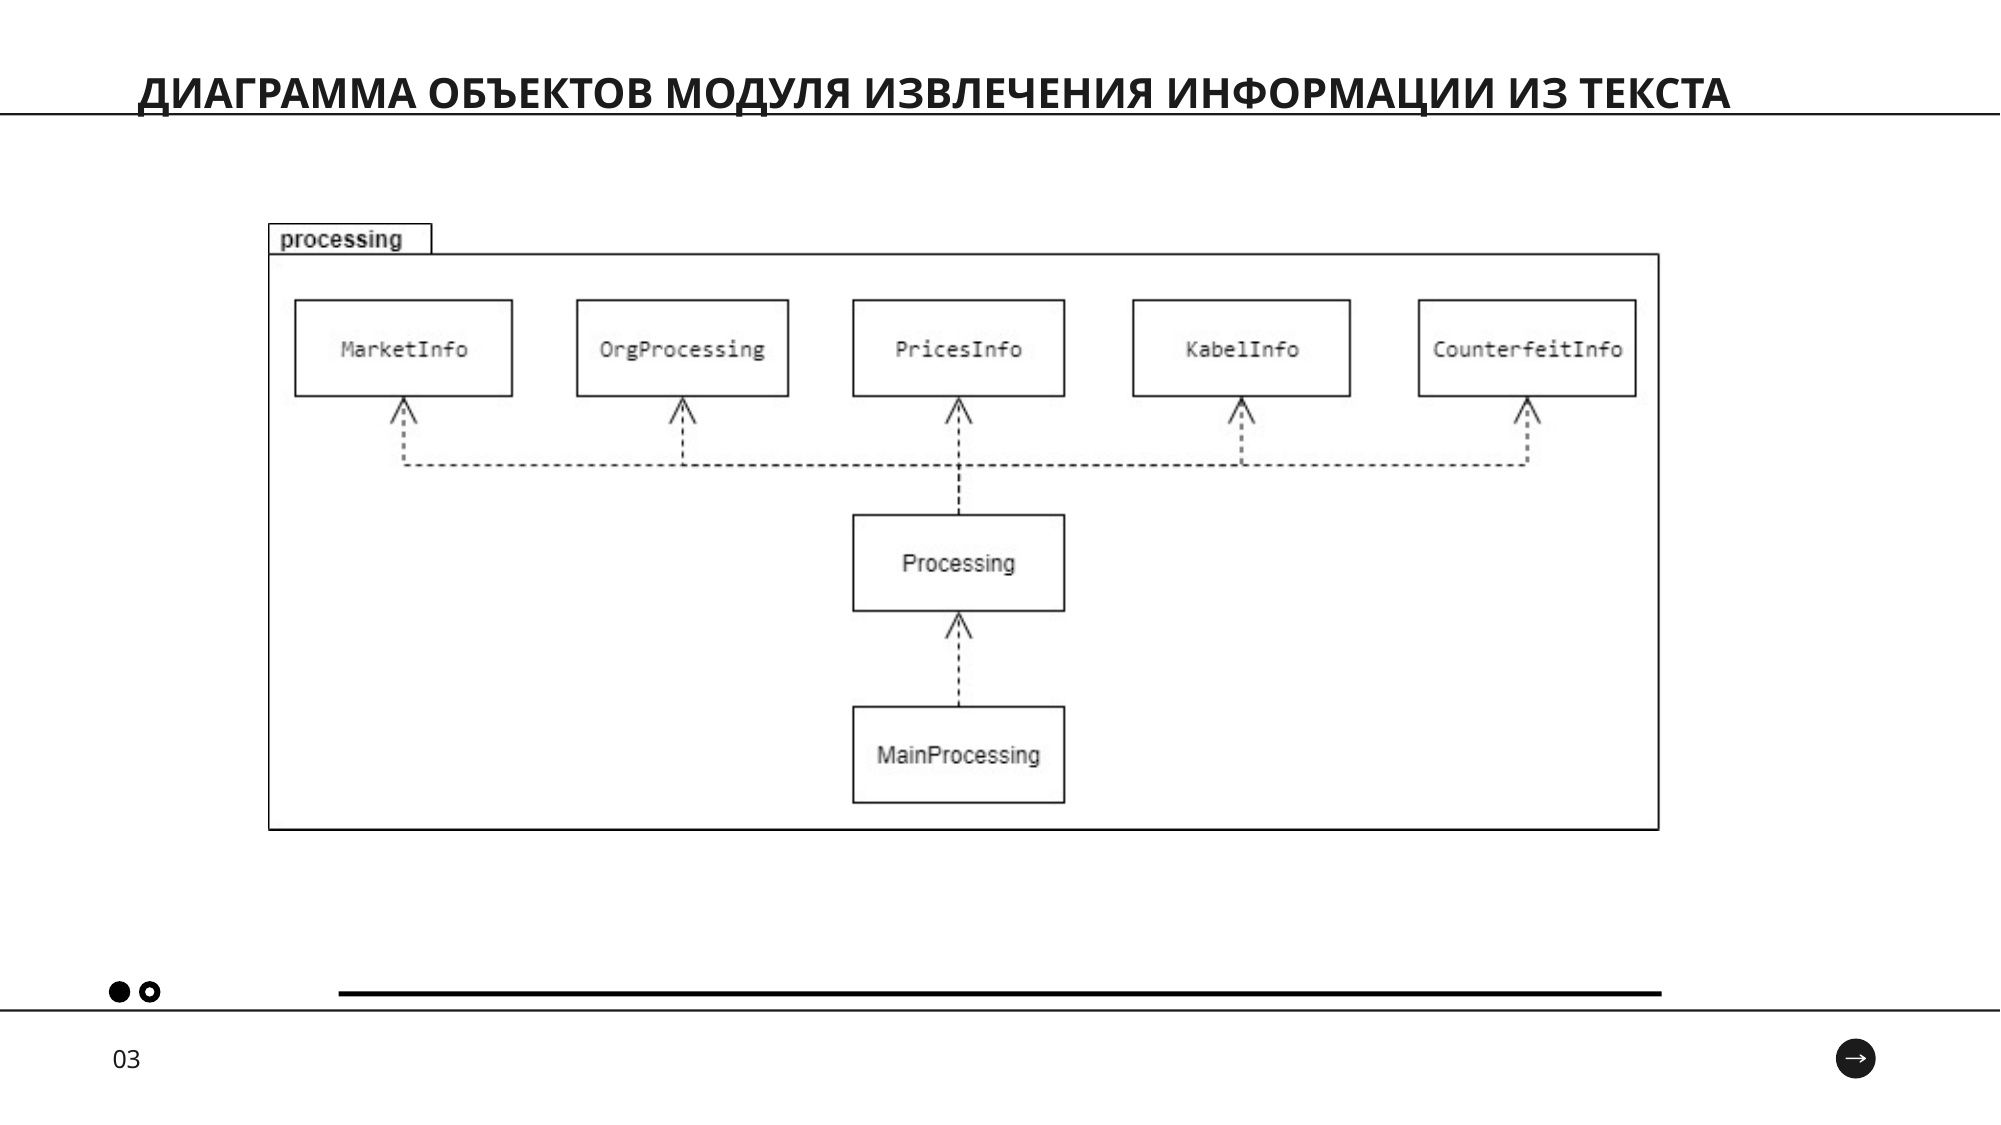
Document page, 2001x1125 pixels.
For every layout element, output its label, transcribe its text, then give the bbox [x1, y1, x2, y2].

text_box [338, 991, 1662, 997]
text_box ДИАГРАММА ОБЪЕКТОВ МОДУЛЯ ИЗВЛЕЧЕНИЯ ИНФОРМАЦИИ ИЗ ТЕКСТА [137, 33, 1836, 113]
picture [268, 223, 1662, 831]
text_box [108, 980, 161, 1003]
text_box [1835, 1038, 1876, 1079]
text_box 03 [112, 1043, 214, 1074]
